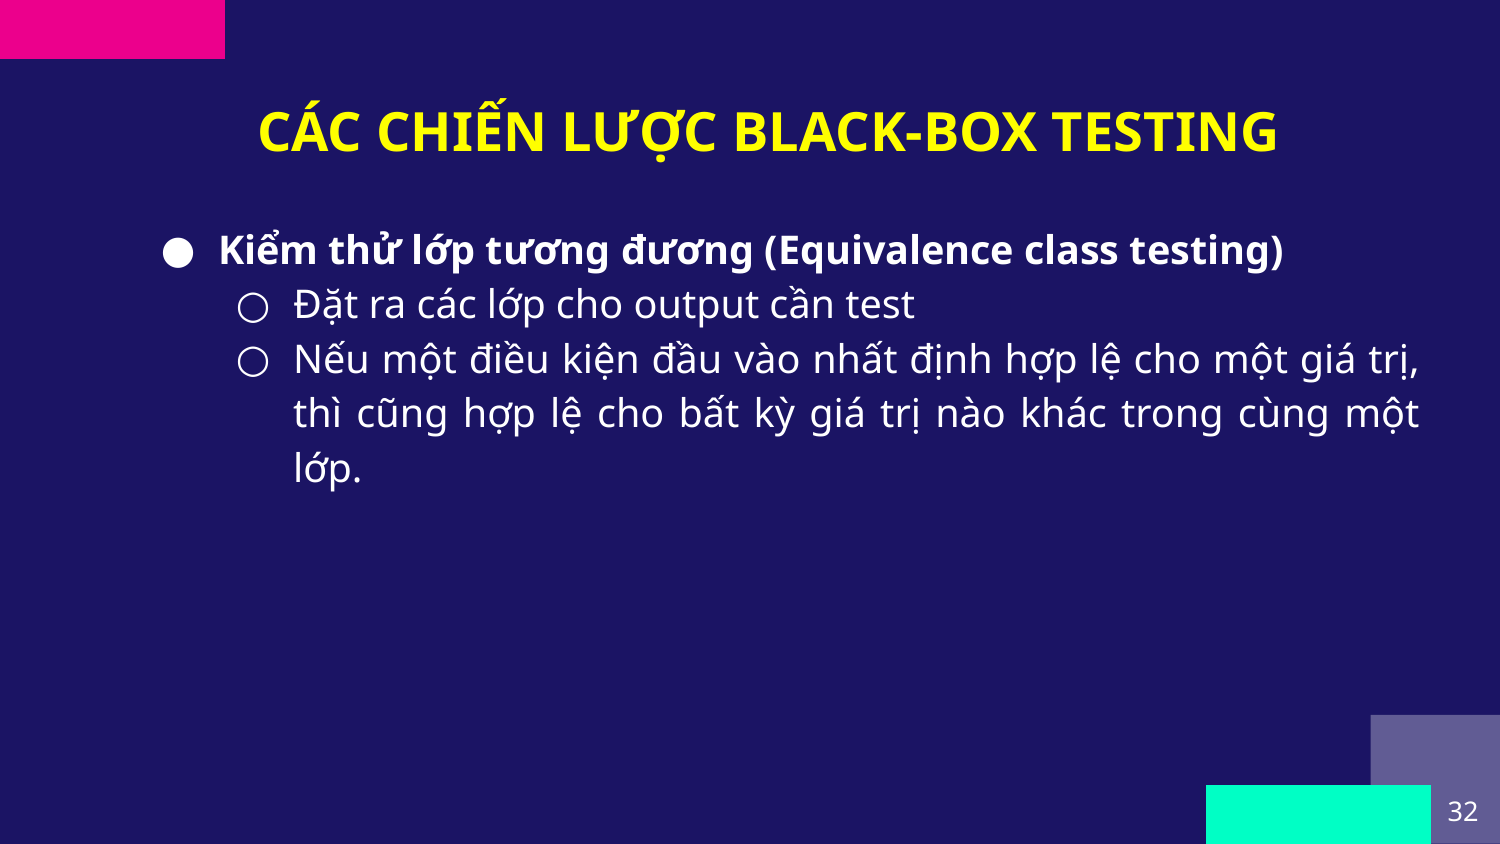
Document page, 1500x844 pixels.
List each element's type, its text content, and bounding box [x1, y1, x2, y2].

slide_number ‹#› [1403, 779, 1494, 844]
title CÁC CHIẾN LƯỢC BLACK-BOX TESTING [128, 72, 1410, 162]
title Kiểm thử lớp tương đương (Equivalence class testing) Đặt ra các lớp cho output cần test Nếu một điều kiện đầu vào nhất định hợp lệ cho một giá trị, thì cũng hợp lệ cho bất kỳ giá trị nào khác trong cùng một lớp. [128, 202, 1436, 656]
